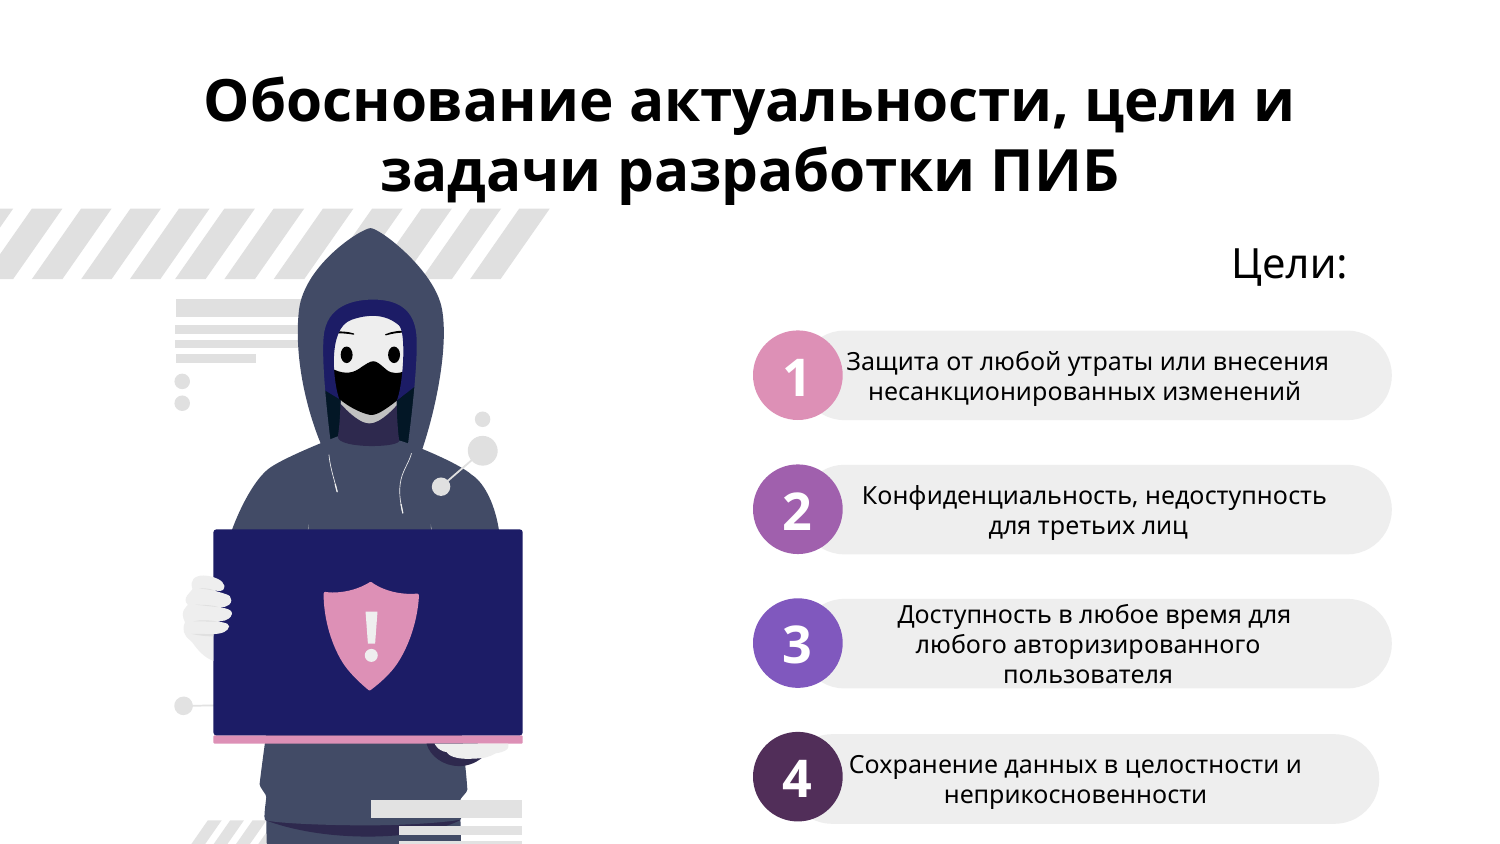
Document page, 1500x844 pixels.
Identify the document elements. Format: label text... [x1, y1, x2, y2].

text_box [752, 464, 1393, 555]
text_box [752, 330, 1393, 421]
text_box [752, 731, 1380, 825]
text_box Цели: [1176, 216, 1375, 307]
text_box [752, 598, 1393, 689]
title Обоснование актуальности, цели и задачи разработки ПИБ [75, 48, 1425, 142]
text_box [0, 208, 551, 844]
